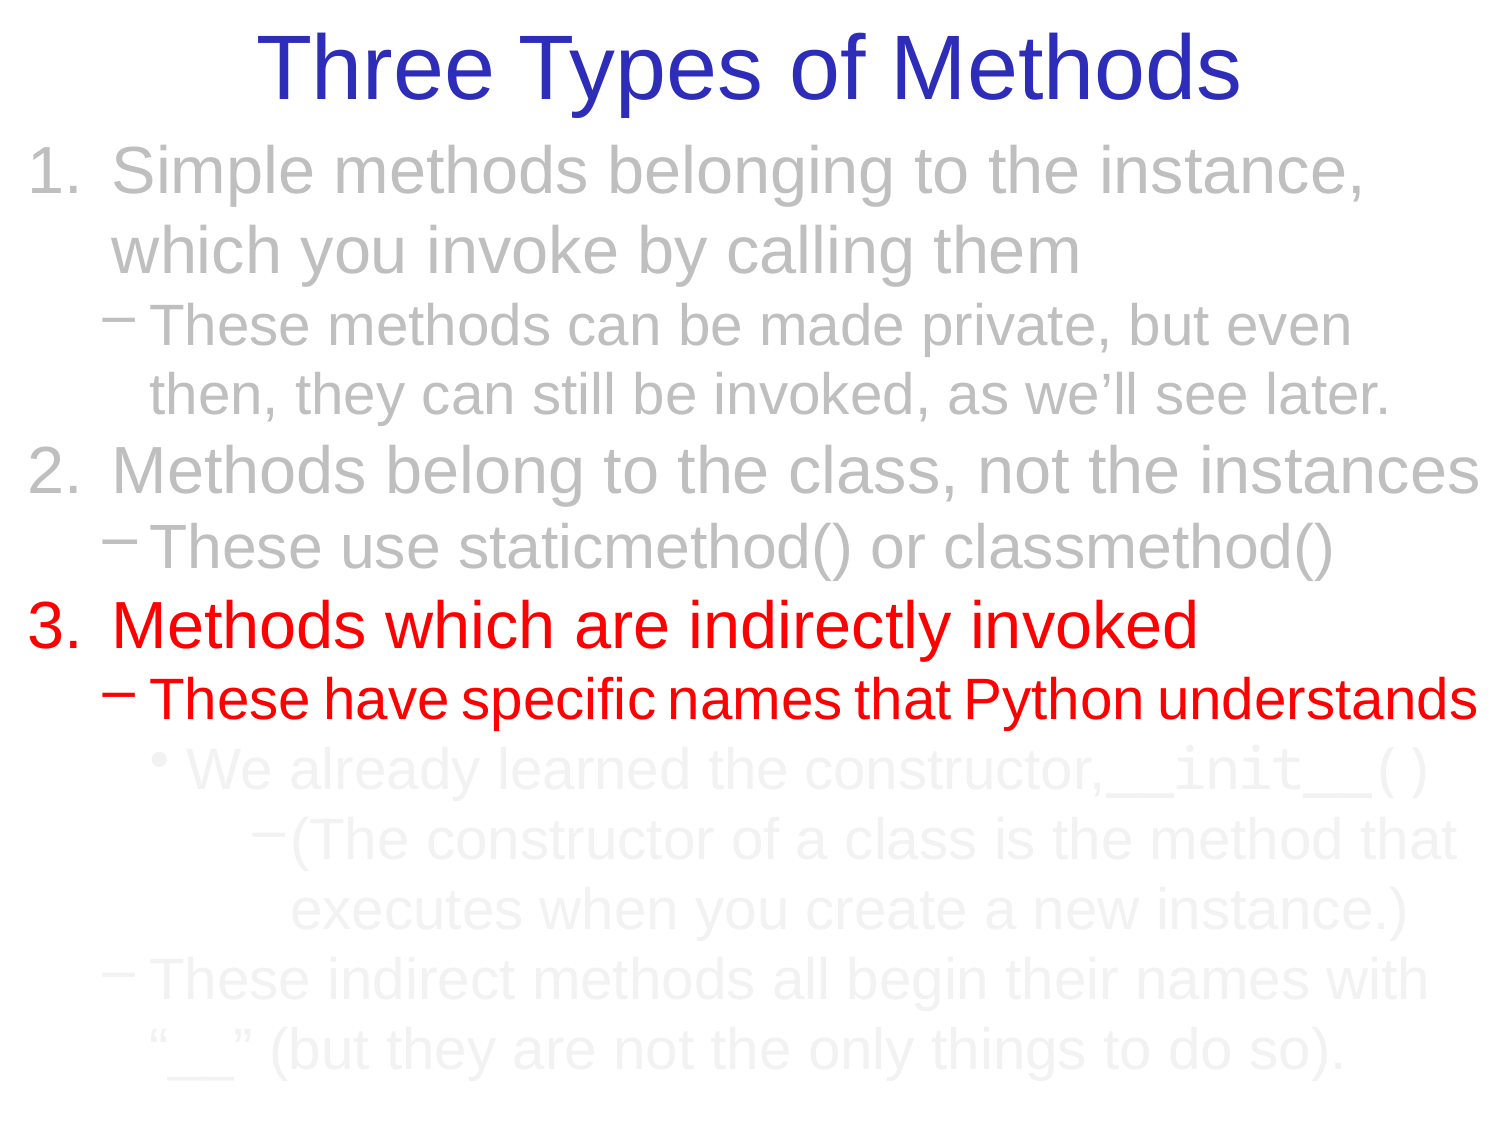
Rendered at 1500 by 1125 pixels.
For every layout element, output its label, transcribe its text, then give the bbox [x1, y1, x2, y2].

title Three Types of Methods [0, 0, 1500, 125]
list Simple methods belonging to the instance, which you invoke by calling them These methods can be made private, but even then, they can still be invoked, as we’ll see later. Methods belong to the class, not the instances These use staticmethod() or classmethod() Methods which are indirectly invoked These have specific names that Python understands We already learned the constructor,__init__() (The constructor of a class is the method that executes when you create a new instance.) These indirect methods all begin their names with “__” (but they are not the only things to do so). [12, 119, 1500, 1088]
